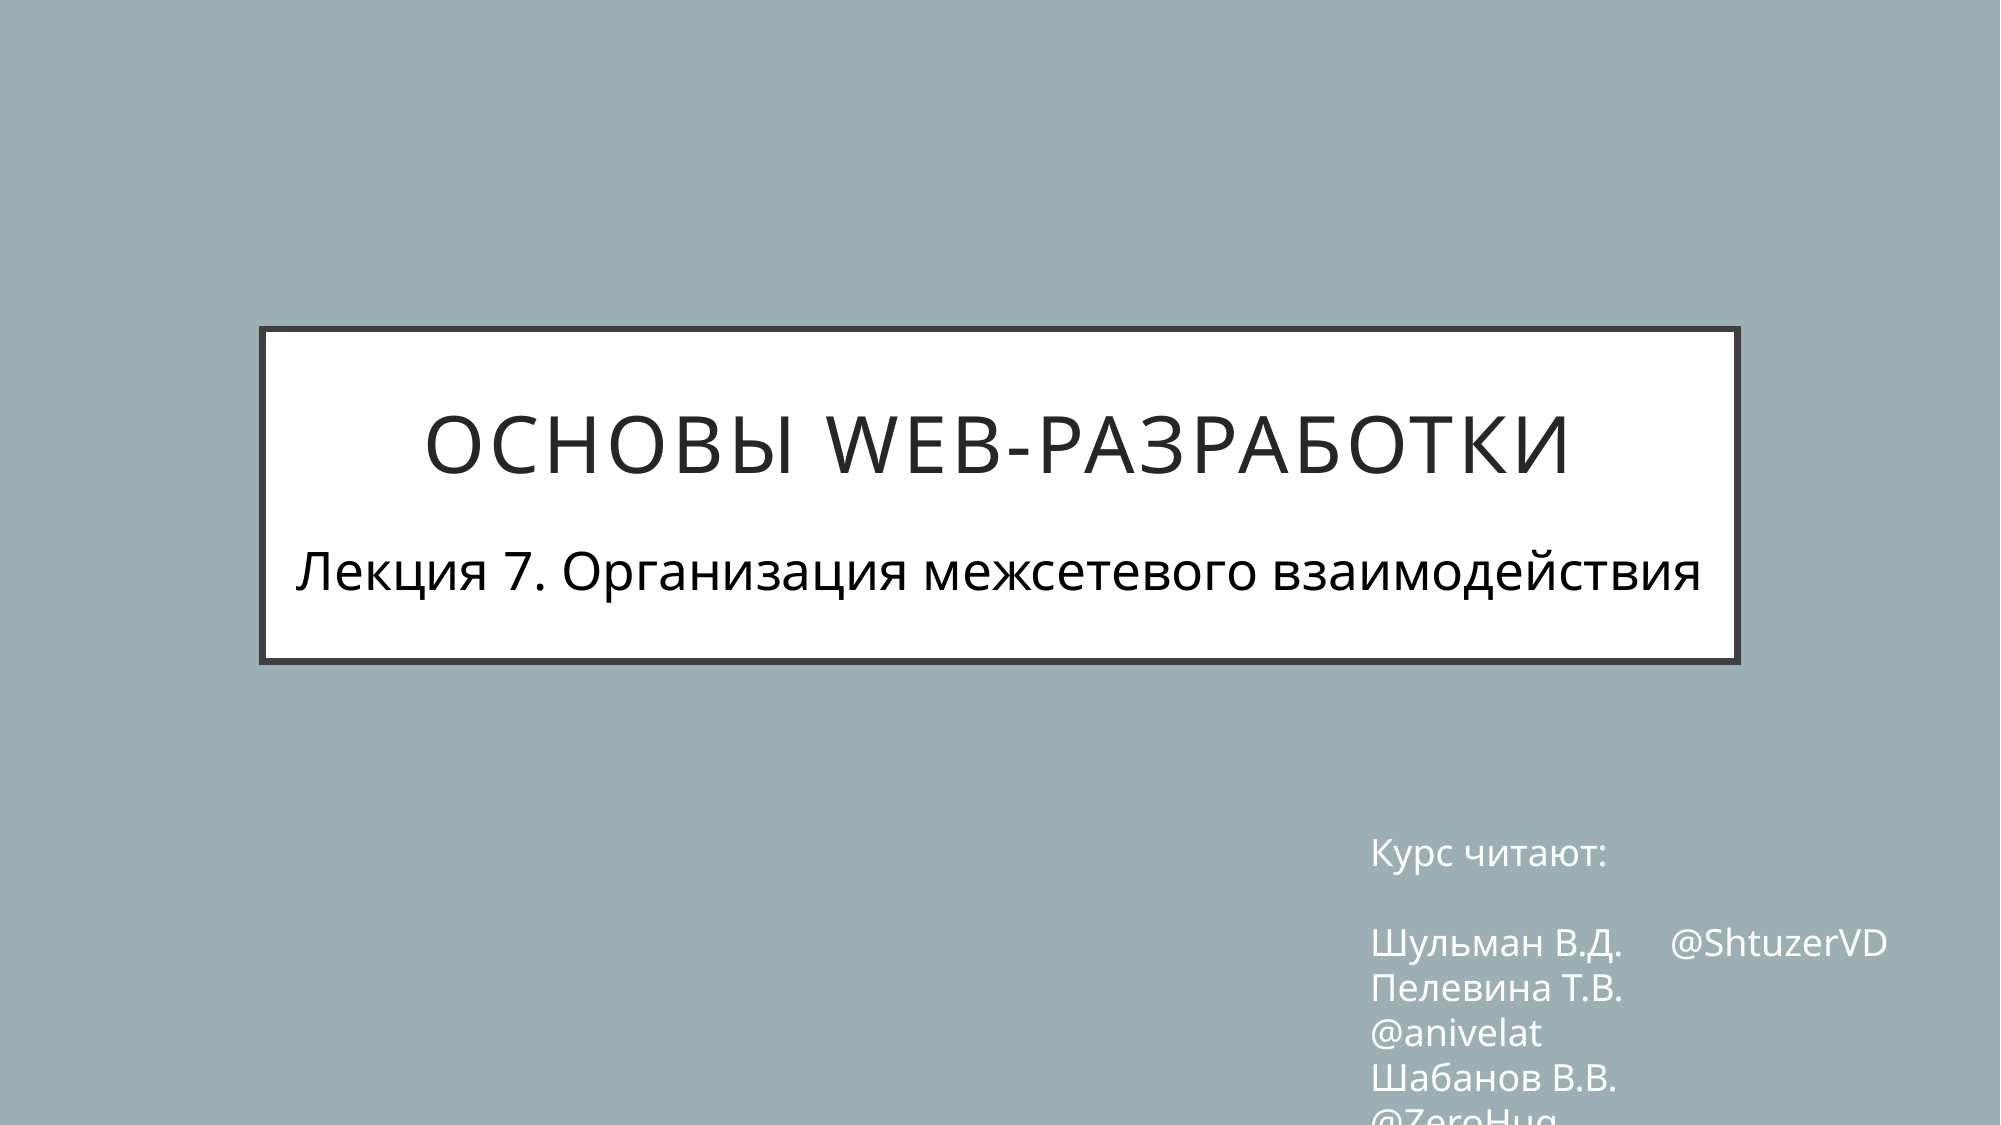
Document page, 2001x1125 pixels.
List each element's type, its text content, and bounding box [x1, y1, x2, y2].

subtitle Лекция 7. Организация межсетевого взаимодействия [262, 530, 1738, 662]
title Основы web-разработки [259, 326, 1741, 665]
text_box Курс читают: Шульман В.Д. @ShtuzerVD Пелевина Т.В. @anivelat Шабанов В.В. @ZeroHug [1355, 821, 2000, 1125]
